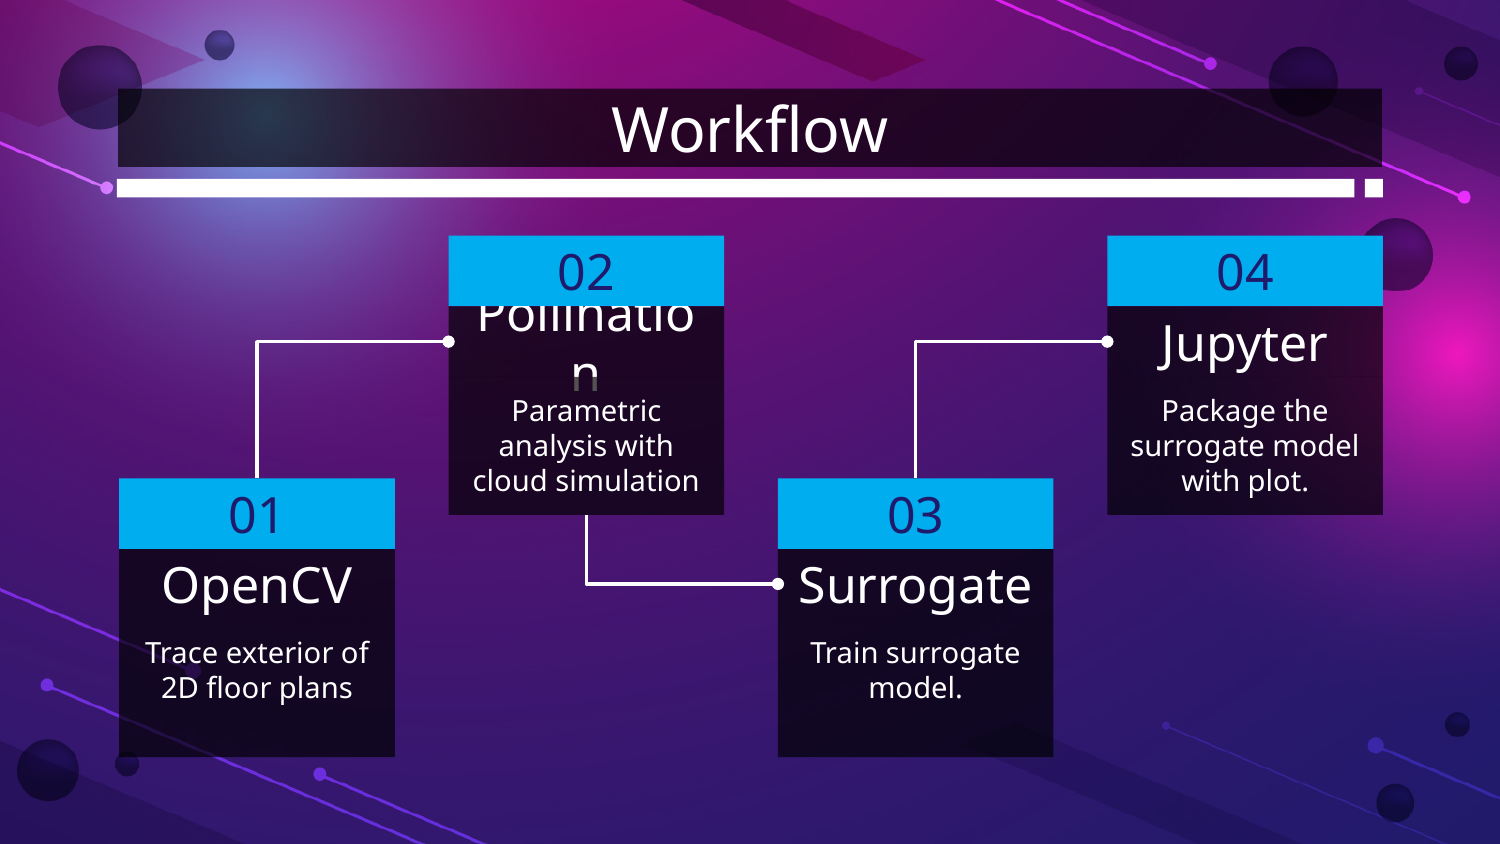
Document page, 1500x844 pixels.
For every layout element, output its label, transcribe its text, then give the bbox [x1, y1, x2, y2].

text_box 04 [1107, 235, 1383, 306]
picture [0, 0, 1500, 844]
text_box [647, 453, 717, 646]
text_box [284, 314, 422, 507]
text_box OpenCV [119, 549, 395, 619]
text_box 03 [777, 478, 1054, 549]
text_box 02 [448, 235, 725, 306]
text_box Trace exterior of 2D floor plans [119, 619, 395, 758]
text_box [942, 314, 1081, 507]
text_box Parametric analysis with cloud simulation [448, 376, 725, 515]
text_box Jupyter [1107, 306, 1383, 377]
text_box Pollination [448, 306, 725, 376]
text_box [116, 178, 1384, 198]
text_box Surrogate [777, 549, 1054, 619]
title Workflow [118, 88, 1382, 167]
text_box Package the surrogate model with plot. [1107, 377, 1383, 515]
text_box Train surrogate model. [777, 619, 1054, 758]
text_box 01 [119, 478, 395, 549]
